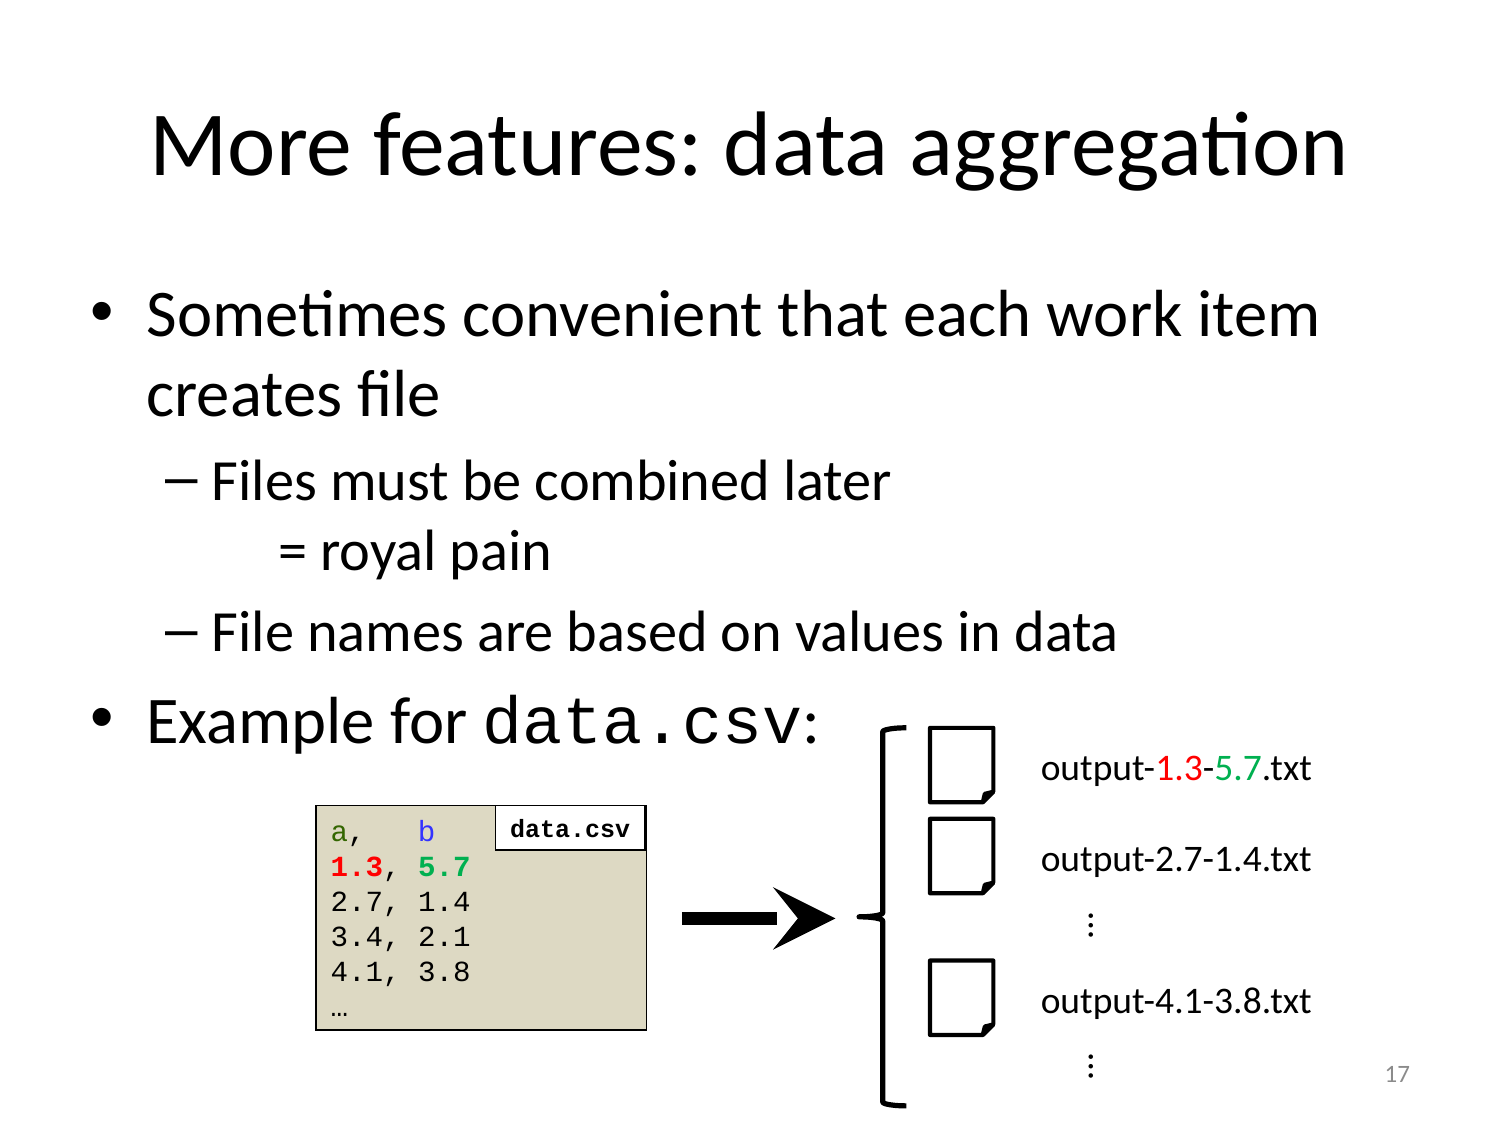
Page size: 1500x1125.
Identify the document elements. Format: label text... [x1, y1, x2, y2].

list Sometimes convenient that each work item creates file Files must be combined later = royal pain File names are based on values in data Example for data.csv: [75, 262, 1425, 1005]
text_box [315, 805, 647, 1032]
slide_number 17 [1335, 1042, 1425, 1103]
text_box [681, 727, 1330, 1107]
title More features: data aggregation [75, 45, 1425, 233]
